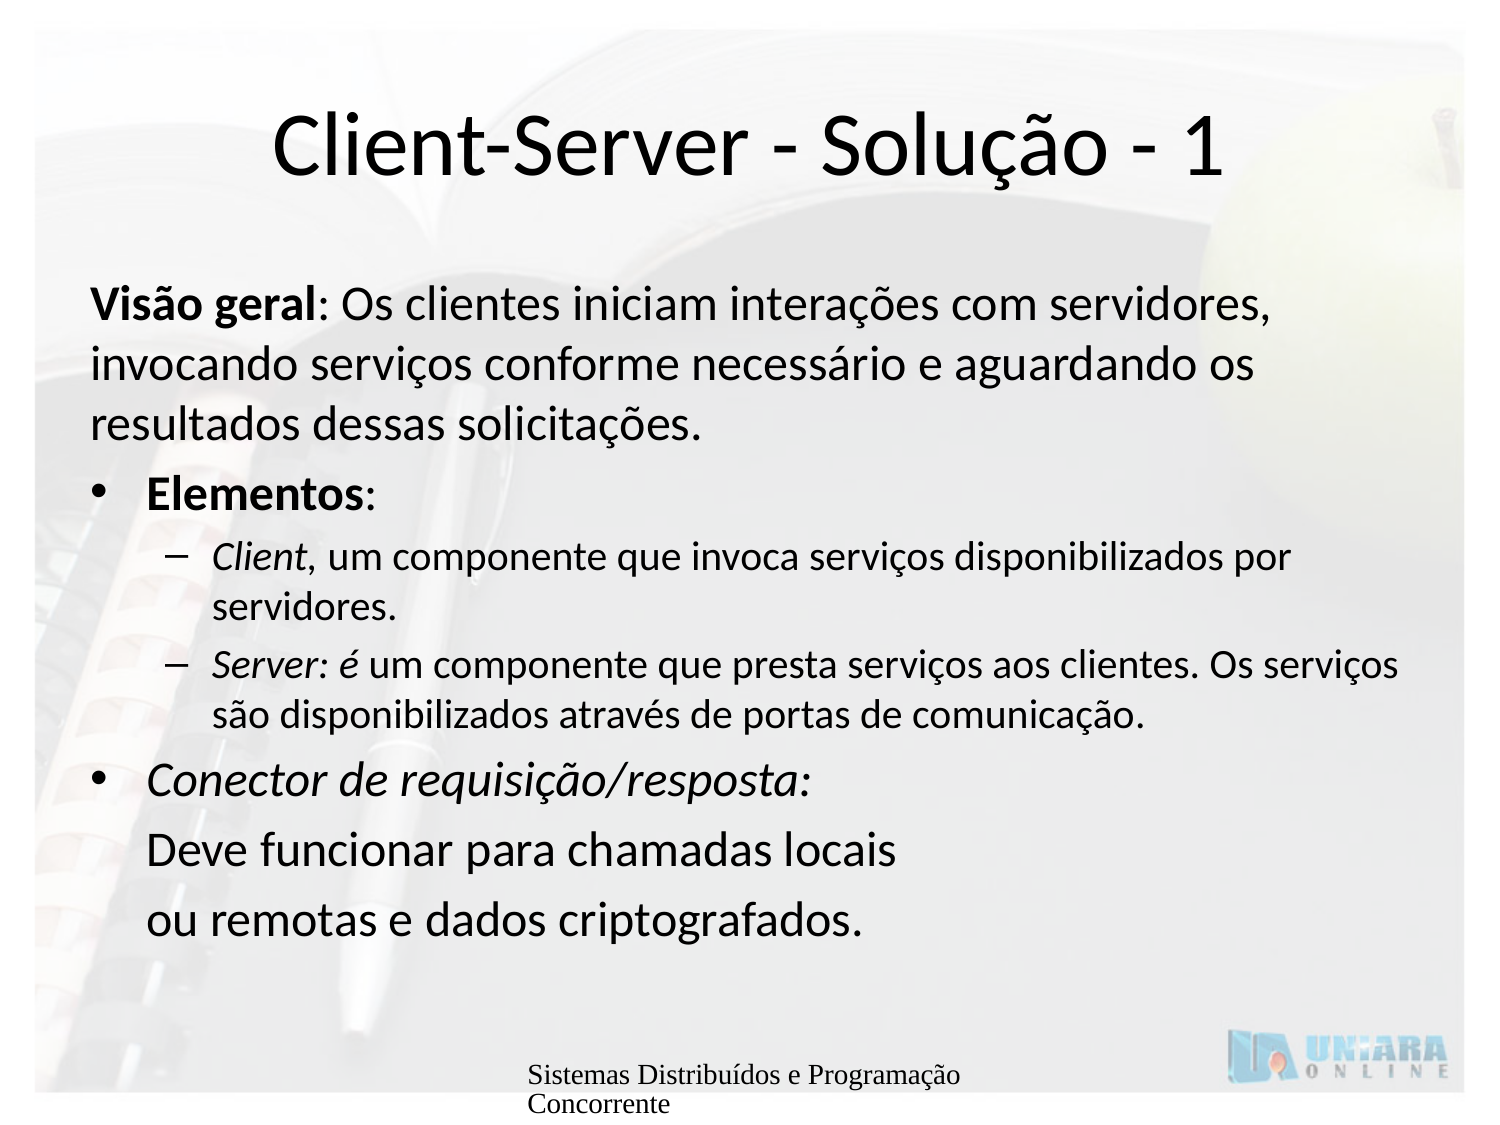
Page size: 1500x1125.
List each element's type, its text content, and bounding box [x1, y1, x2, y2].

footer Sistemas Distribuídos e Programação Concorrente [512, 1042, 988, 1103]
list Visão geral: Os clientes iniciam interações com servidores, invocando serviços conforme necessário e aguardando os resultados dessas solicitações. Elementos: Client, um componente que invoca serviços disponibilizados por servidores. Server: é um componente que presta serviços aos clientes. Os serviços são disponibilizados através de portas de comunicação. Conector de requisição/resposta: Deve funcionar para chamadas locais ou remotas e dados criptografados. [75, 262, 1425, 1005]
title Client-Server - Solução - 1 [75, 45, 1425, 233]
